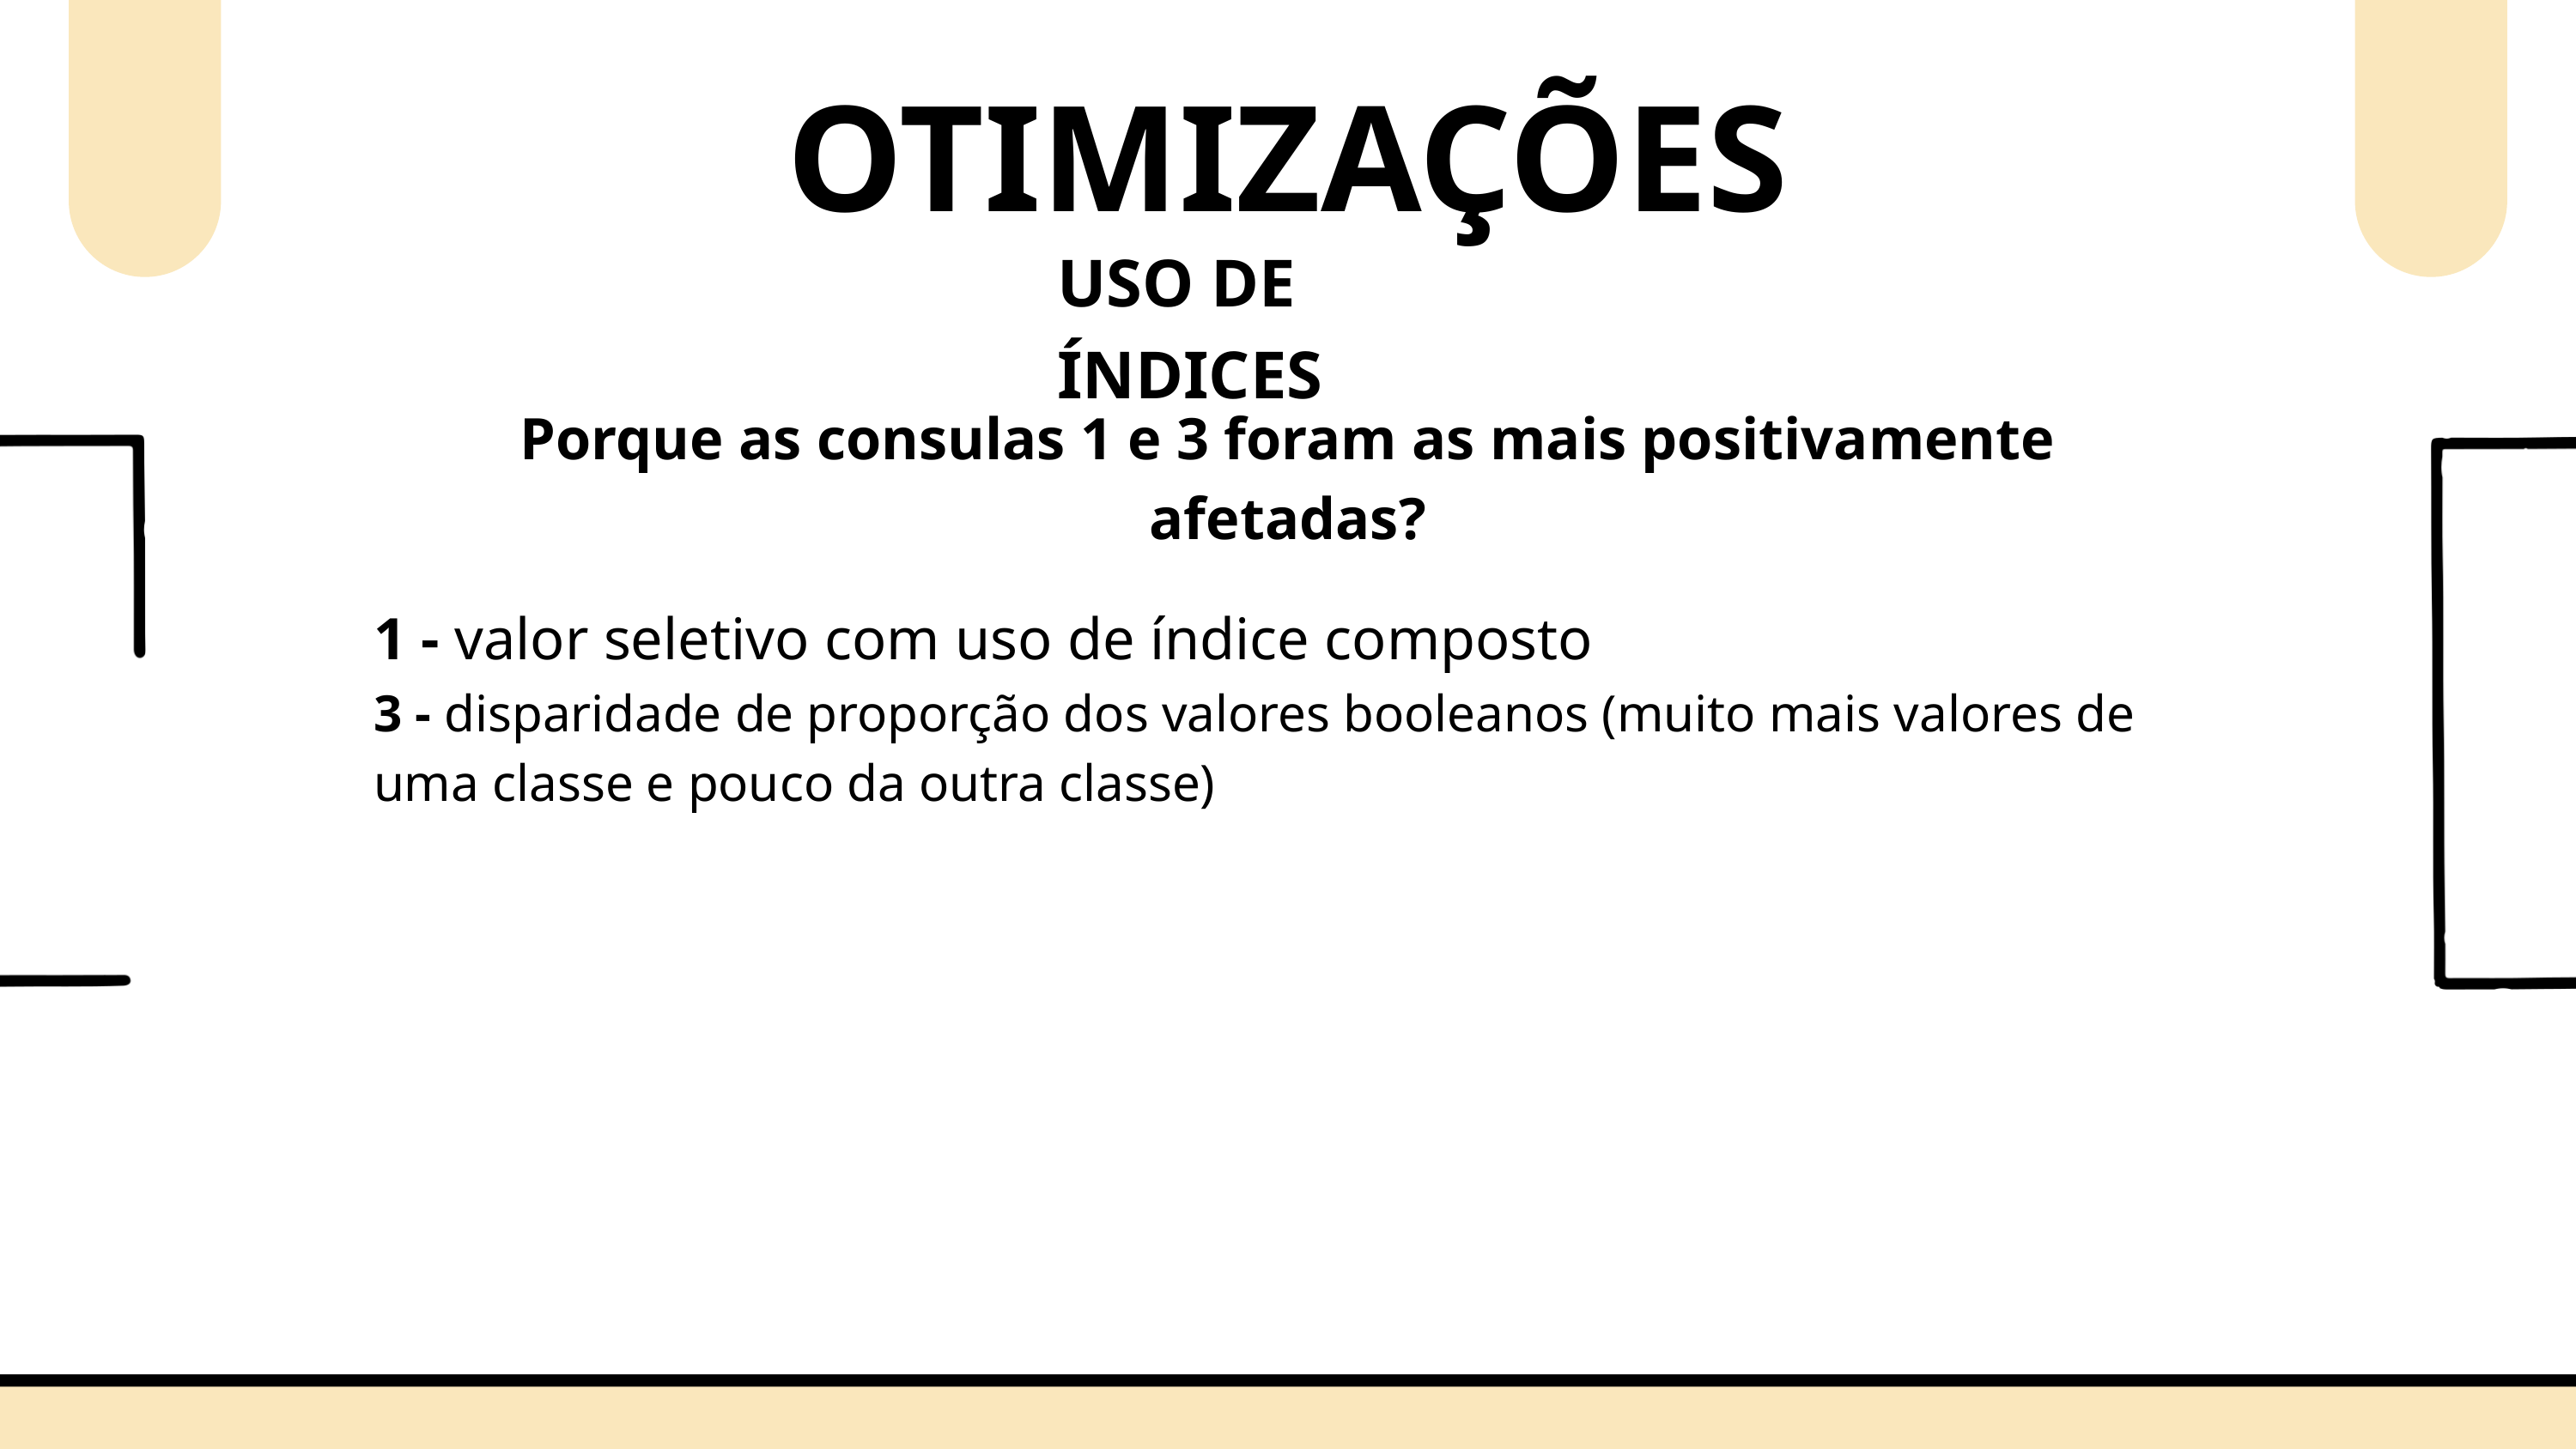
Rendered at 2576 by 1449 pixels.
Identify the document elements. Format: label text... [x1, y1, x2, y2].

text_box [68, 0, 222, 277]
text_box [2431, 434, 2576, 990]
text_box [0, 434, 146, 990]
text_box Porque as consulas 1 e 3 foram as mais positivamente afetadas? [395, 391, 2180, 552]
text_box USO DE ÍNDICES [1057, 228, 1568, 391]
text_box 1 - valor seletivo com uso de índice composto 3 - disparidade de proporção dos valores booleanos (muito mais valores de uma classe e pouco da outra classe) [374, 591, 2202, 812]
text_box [2354, 0, 2508, 277]
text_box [0, 1379, 2576, 1449]
text_box OTIMIZAÇÕES [686, 35, 1890, 241]
